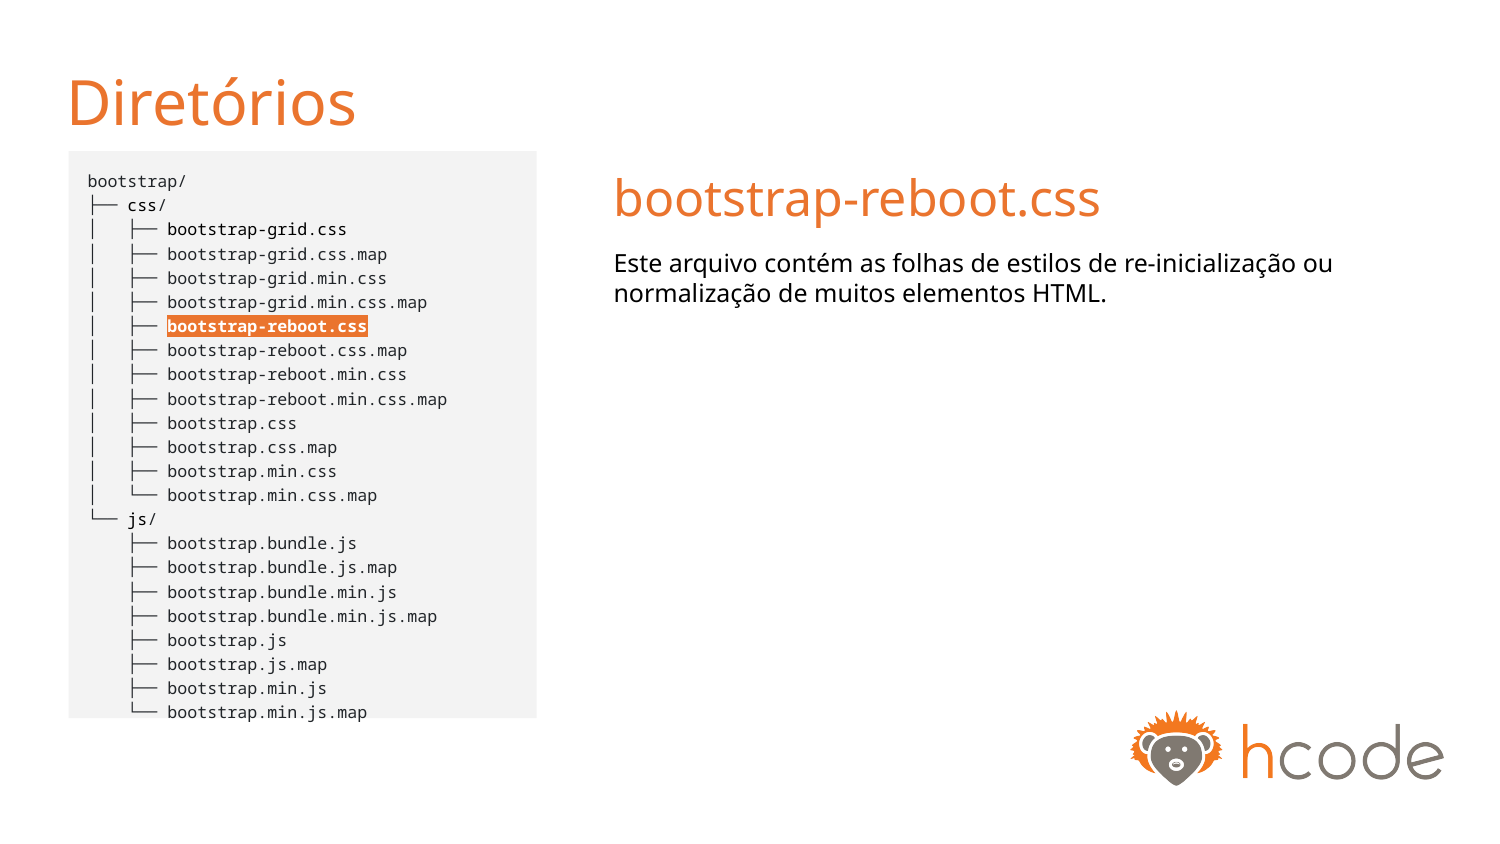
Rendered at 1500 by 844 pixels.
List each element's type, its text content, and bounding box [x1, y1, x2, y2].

picture [1129, 709, 1444, 786]
title Diretórios [51, 54, 512, 153]
text_box [68, 151, 537, 719]
text_box bootstrap-reboot.css Este arquivo contém as folhas de estilos de re-inicialização ou normalização de muitos elementos HTML. [598, 151, 1444, 709]
list bootstrap/ ├── css/ │ ├── bootstrap-grid.css │ ├── bootstrap-grid.css.map │ ├── bootstrap-grid.min.css │ ├── bootstrap-grid.min.css.map │ ├── bootstrap-reboot.css │ ├── bootstrap-reboot.css.map │ ├── bootstrap-reboot.min.css │ ├── bootstrap-reboot.min.css.map │ ├── bootstrap.css │ ├── bootstrap.css.map │ ├── bootstrap.min.css │ └── bootstrap.min.css.map └── js/ ├── bootstrap.bundle.js ├── bootstrap.bundle.js.map ├── bootstrap.bundle.min.js ├── bootstrap.bundle.min.js.map ├── bootstrap.js ├── bootstrap.js.map ├── bootstrap.min.js └── bootstrap.min.js.map [72, 155, 533, 714]
